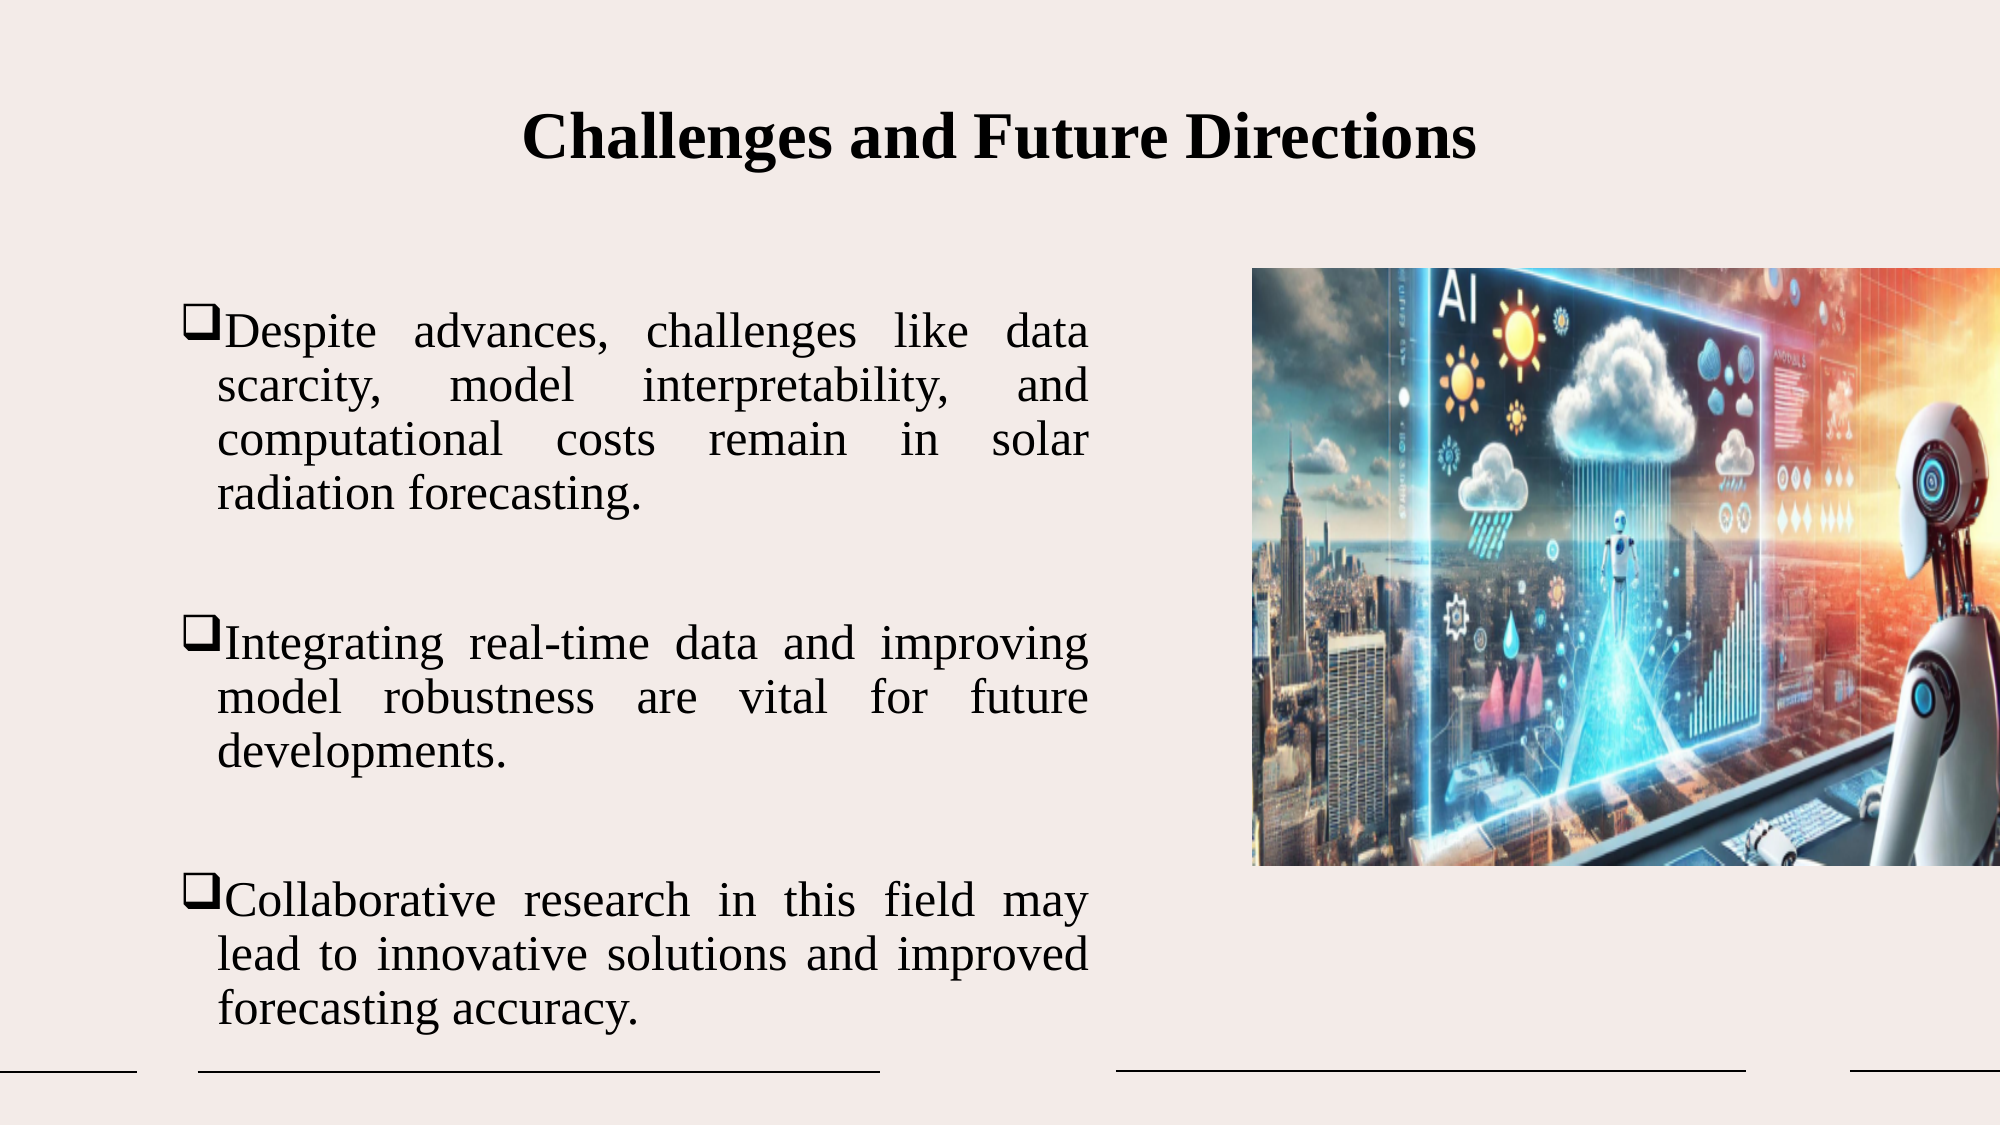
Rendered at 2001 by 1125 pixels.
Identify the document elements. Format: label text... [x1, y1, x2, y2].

list Despite advances, challenges like data scarcity, model interpretability, and computational costs remain in solar radiation forecasting. Integrating real-time data and improving model robustness are vital for future developments. Collaborative research in this field may lead to innovative solutions and improved forecasting accuracy. [164, 296, 1105, 980]
title Challenges and Future Directions [187, 83, 1813, 251]
picture [1252, 268, 2000, 867]
